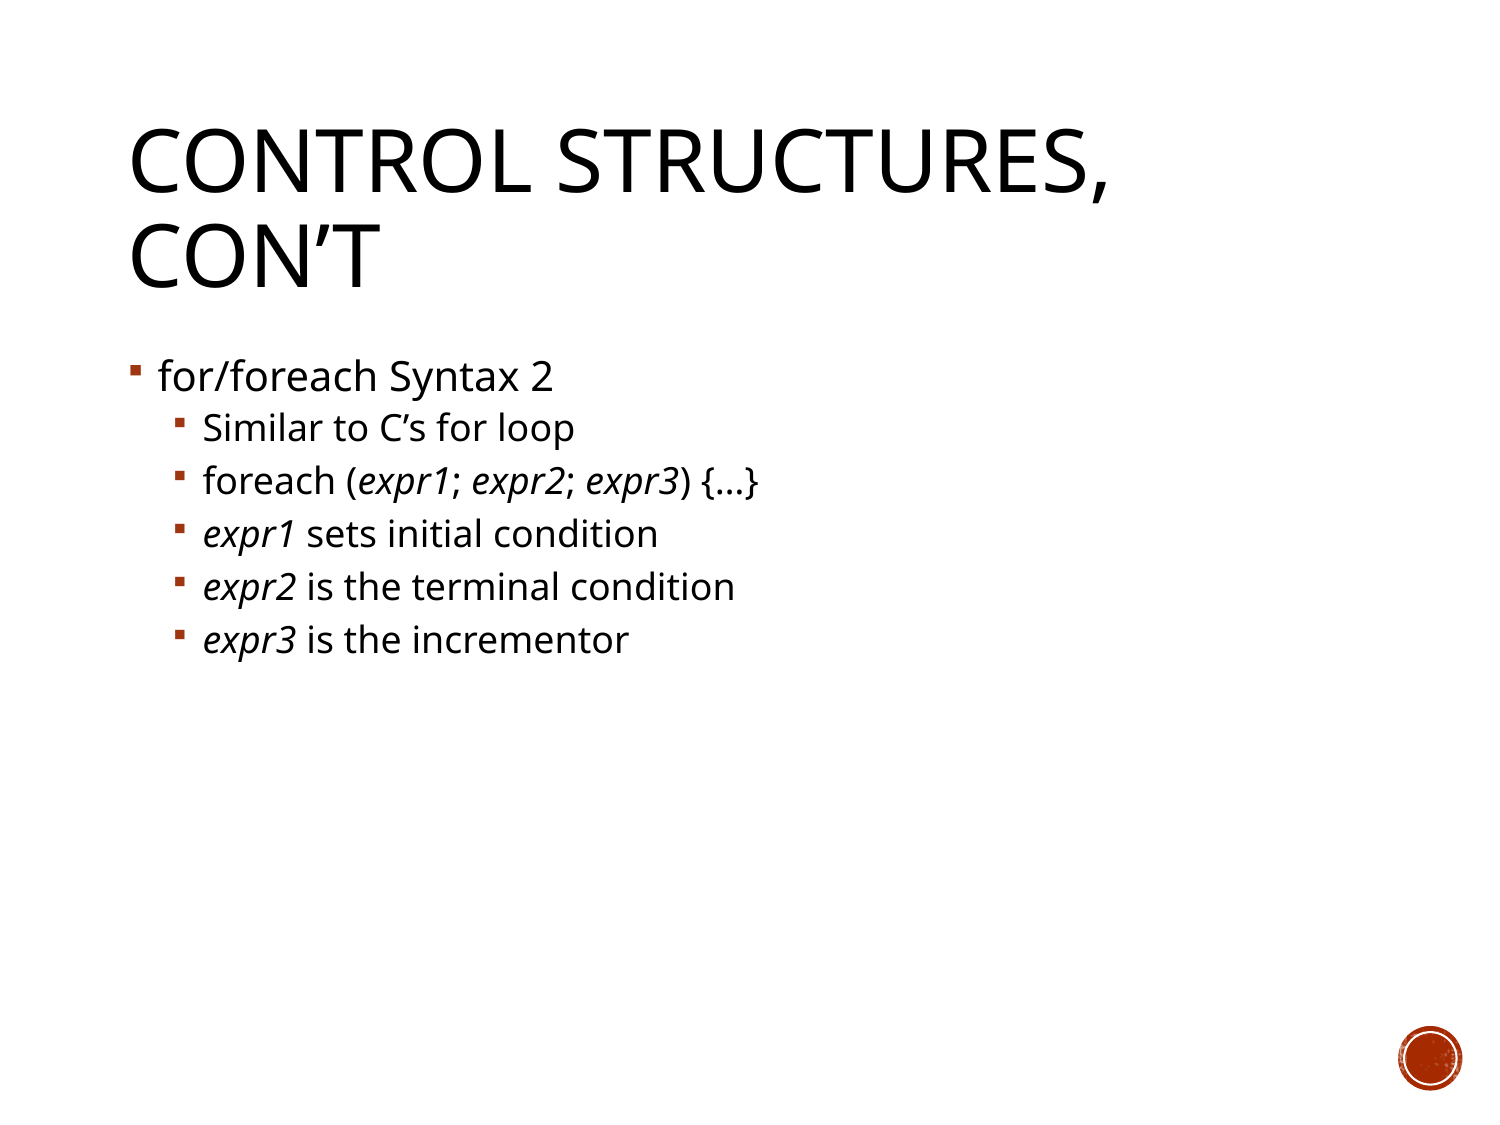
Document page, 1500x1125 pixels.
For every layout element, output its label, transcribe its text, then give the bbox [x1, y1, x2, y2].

list for/foreach Syntax 2 Similar to C’s for loop foreach (expr1; expr2; expr3) {…} expr1 sets initial condition expr2 is the terminal condition expr3 is the incrementor [112, 348, 1388, 1013]
title Control Structures, con’t [112, 79, 1388, 344]
